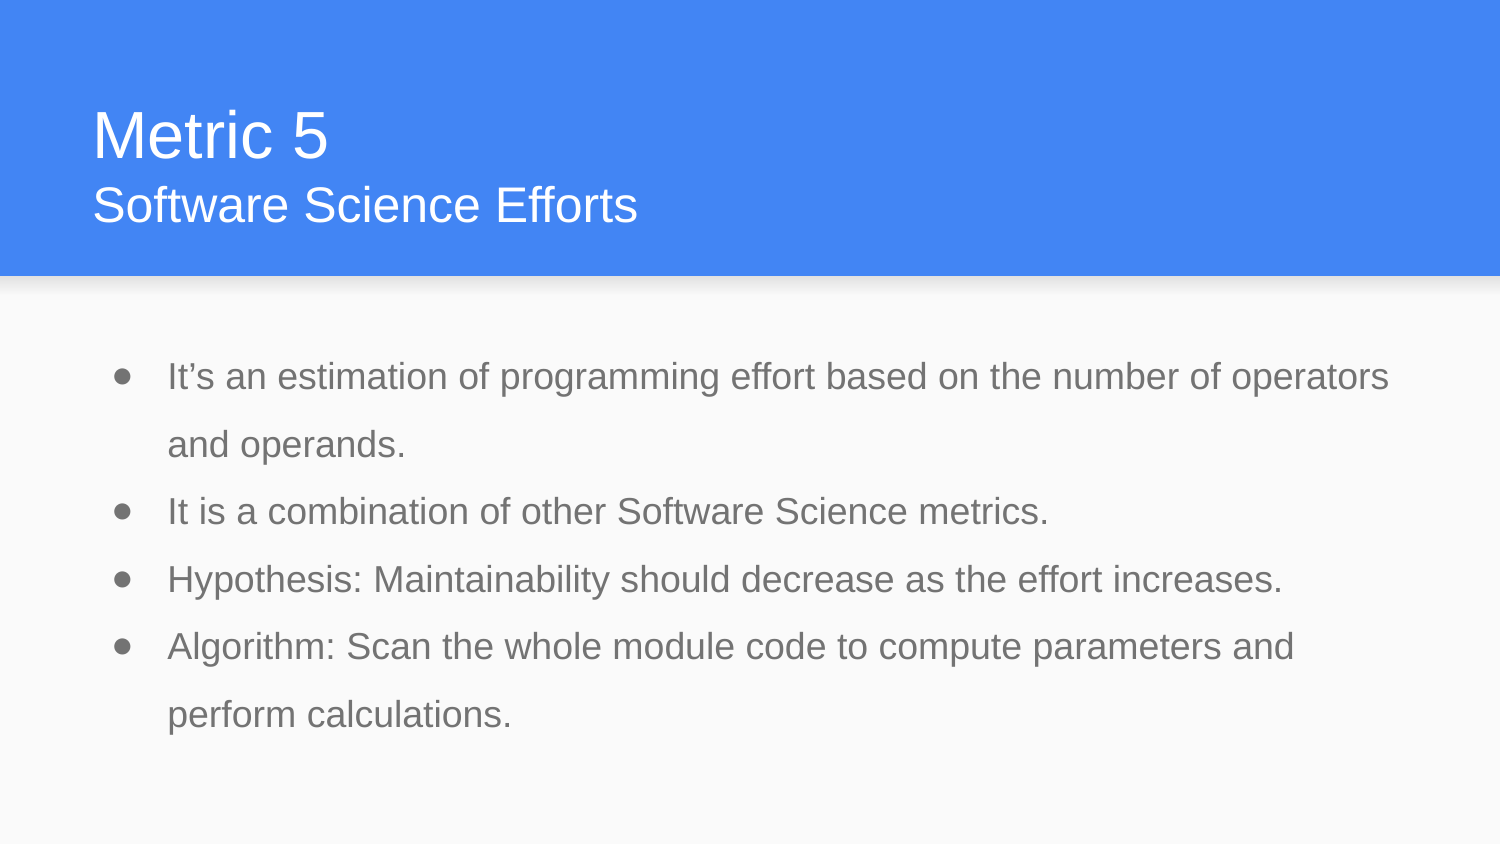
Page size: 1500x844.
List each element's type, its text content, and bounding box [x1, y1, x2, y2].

title Metric 5 Software Science Efforts [77, 73, 1427, 248]
list It’s an estimation of programming effort based on the number of operators and operands. It is a combination of other Software Science metrics. Hypothesis: Maintainability should decrease as the effort increases. Algorithm: Scan the whole module code to compute parameters and perform calculations. [77, 314, 1427, 760]
